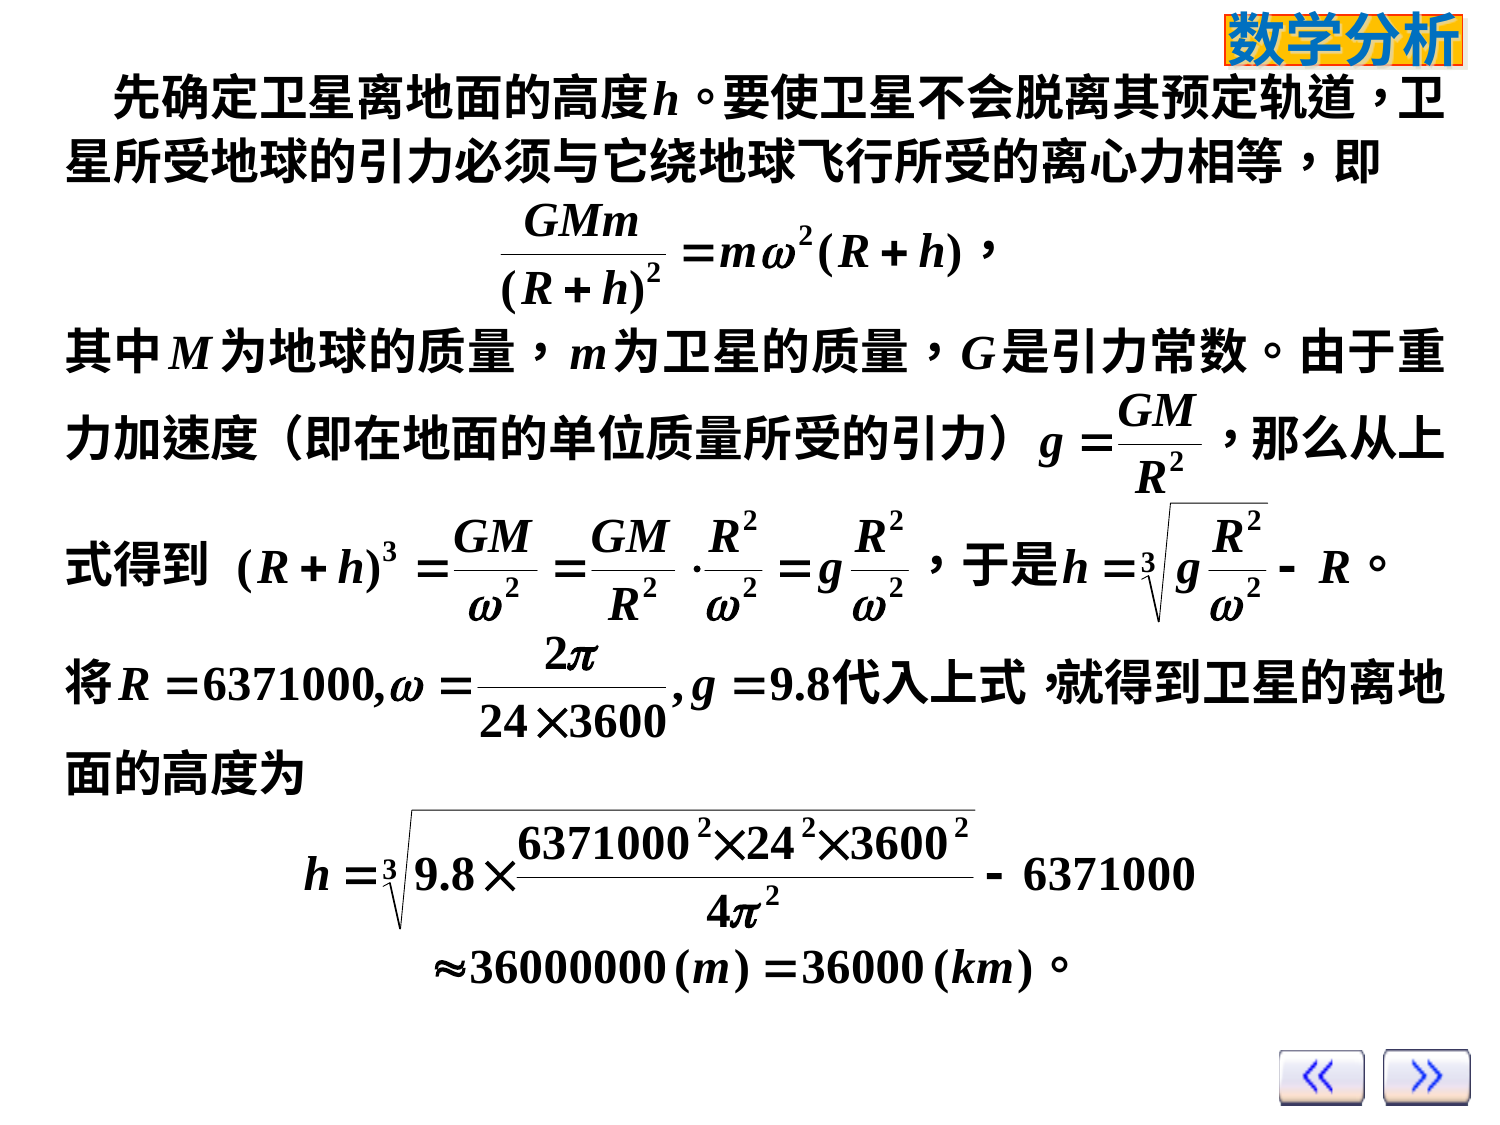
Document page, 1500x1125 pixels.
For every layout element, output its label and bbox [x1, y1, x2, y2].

picture [1279, 1062, 1365, 1106]
picture [1383, 1049, 1471, 1106]
text_box [63, 66, 1448, 1062]
